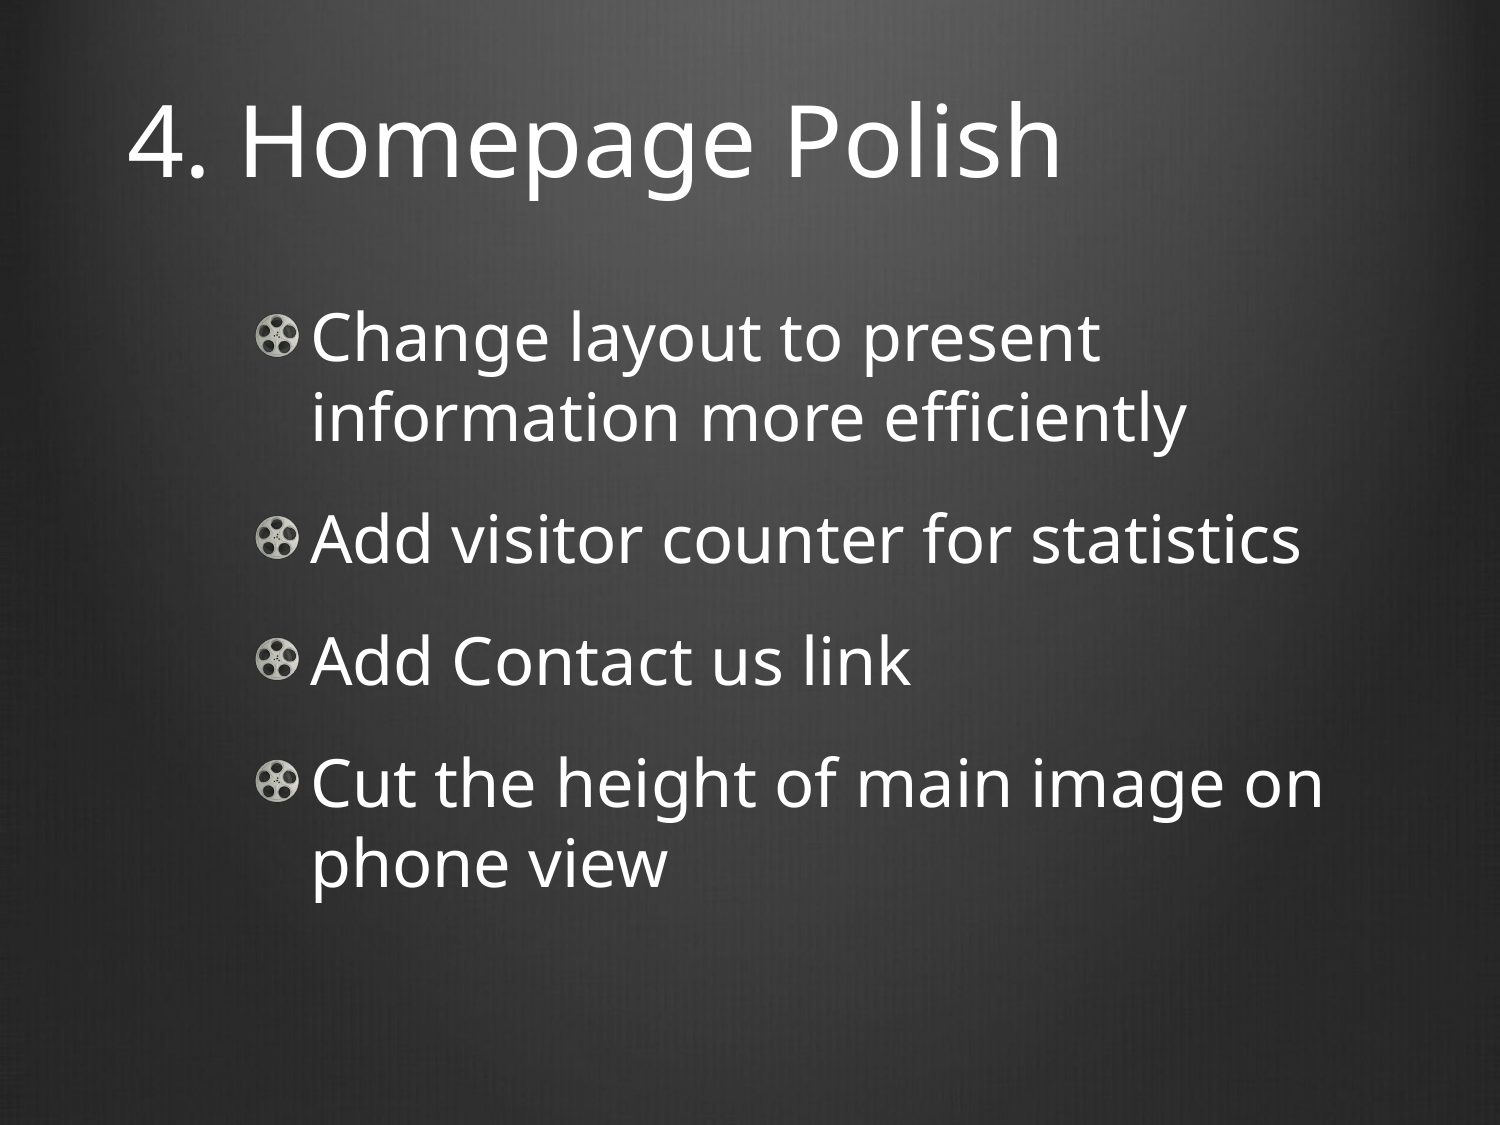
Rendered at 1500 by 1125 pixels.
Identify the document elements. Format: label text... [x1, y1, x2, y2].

picture [253, 757, 301, 804]
picture [253, 311, 301, 359]
picture [253, 513, 301, 561]
picture [253, 635, 301, 682]
title 4. Homepage Polish [112, 19, 1388, 255]
list Change layout to present information more efficiently Add visitor counter for statistics Add Contact us link Cut the height of main image on phone view [238, 287, 1388, 1005]
